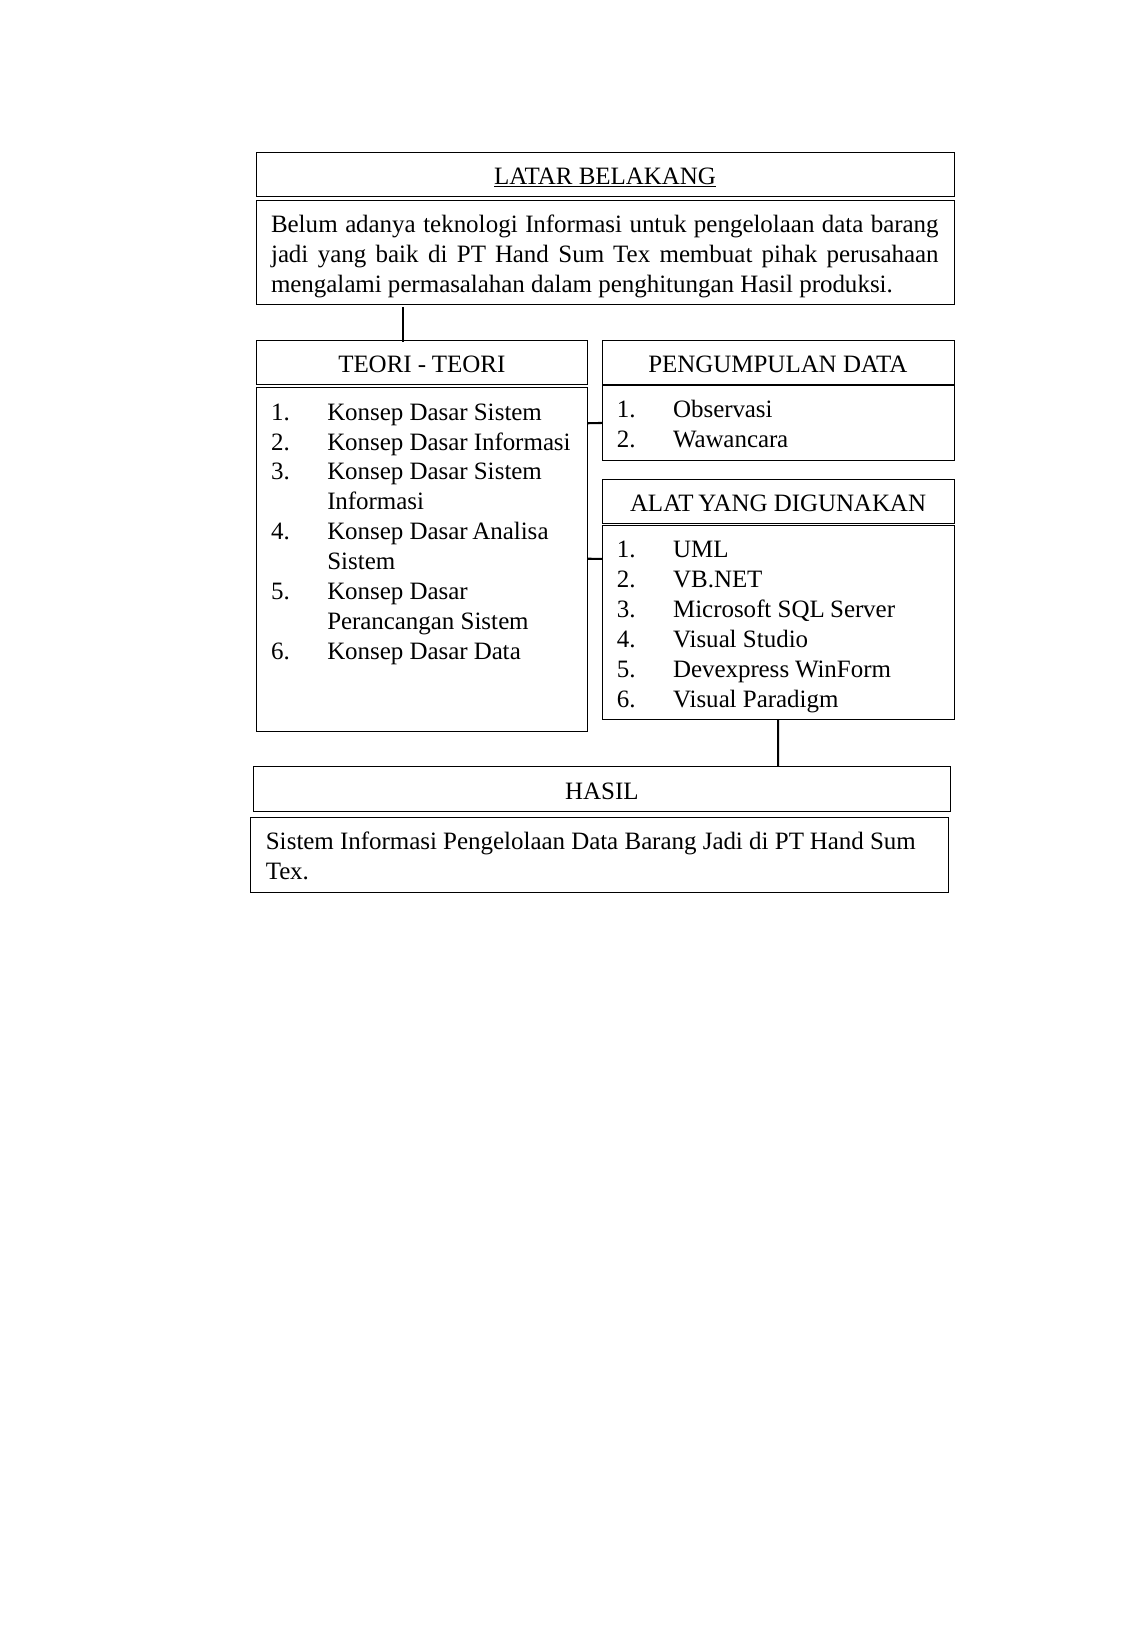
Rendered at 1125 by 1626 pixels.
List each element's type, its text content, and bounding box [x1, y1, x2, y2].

text_box Observasi Wawancara [602, 385, 955, 461]
text_box HASIL [253, 766, 951, 812]
text_box Belum adanya teknologi Informasi untuk pengelolaan data barang jadi yang baik di PT Hand Sum Tex membuat pihak perusahaan mengalami permasalahan dalam penghitungan Hasil produksi. [256, 200, 955, 305]
text_box TEORI - TEORI [256, 340, 588, 385]
text_box UML VB.NET Microsoft SQL Server Visual Studio Devexpress WinForm Visual Paradigm [602, 525, 955, 720]
text_box Konsep Dasar Sistem Konsep Dasar Informasi Konsep Dasar Sistem Informasi Konsep Dasar Analisa Sistem Konsep Dasar Perancangan Sistem Konsep Dasar Data [256, 387, 588, 732]
text_box PENGUMPULAN DATA [602, 340, 955, 385]
text_box ALAT YANG DIGUNAKAN [602, 479, 955, 524]
text_box Sistem Informasi Pengelolaan Data Barang Jadi di PT Hand Sum Tex. [250, 817, 949, 893]
text_box LATAR BELAKANG [256, 152, 955, 197]
